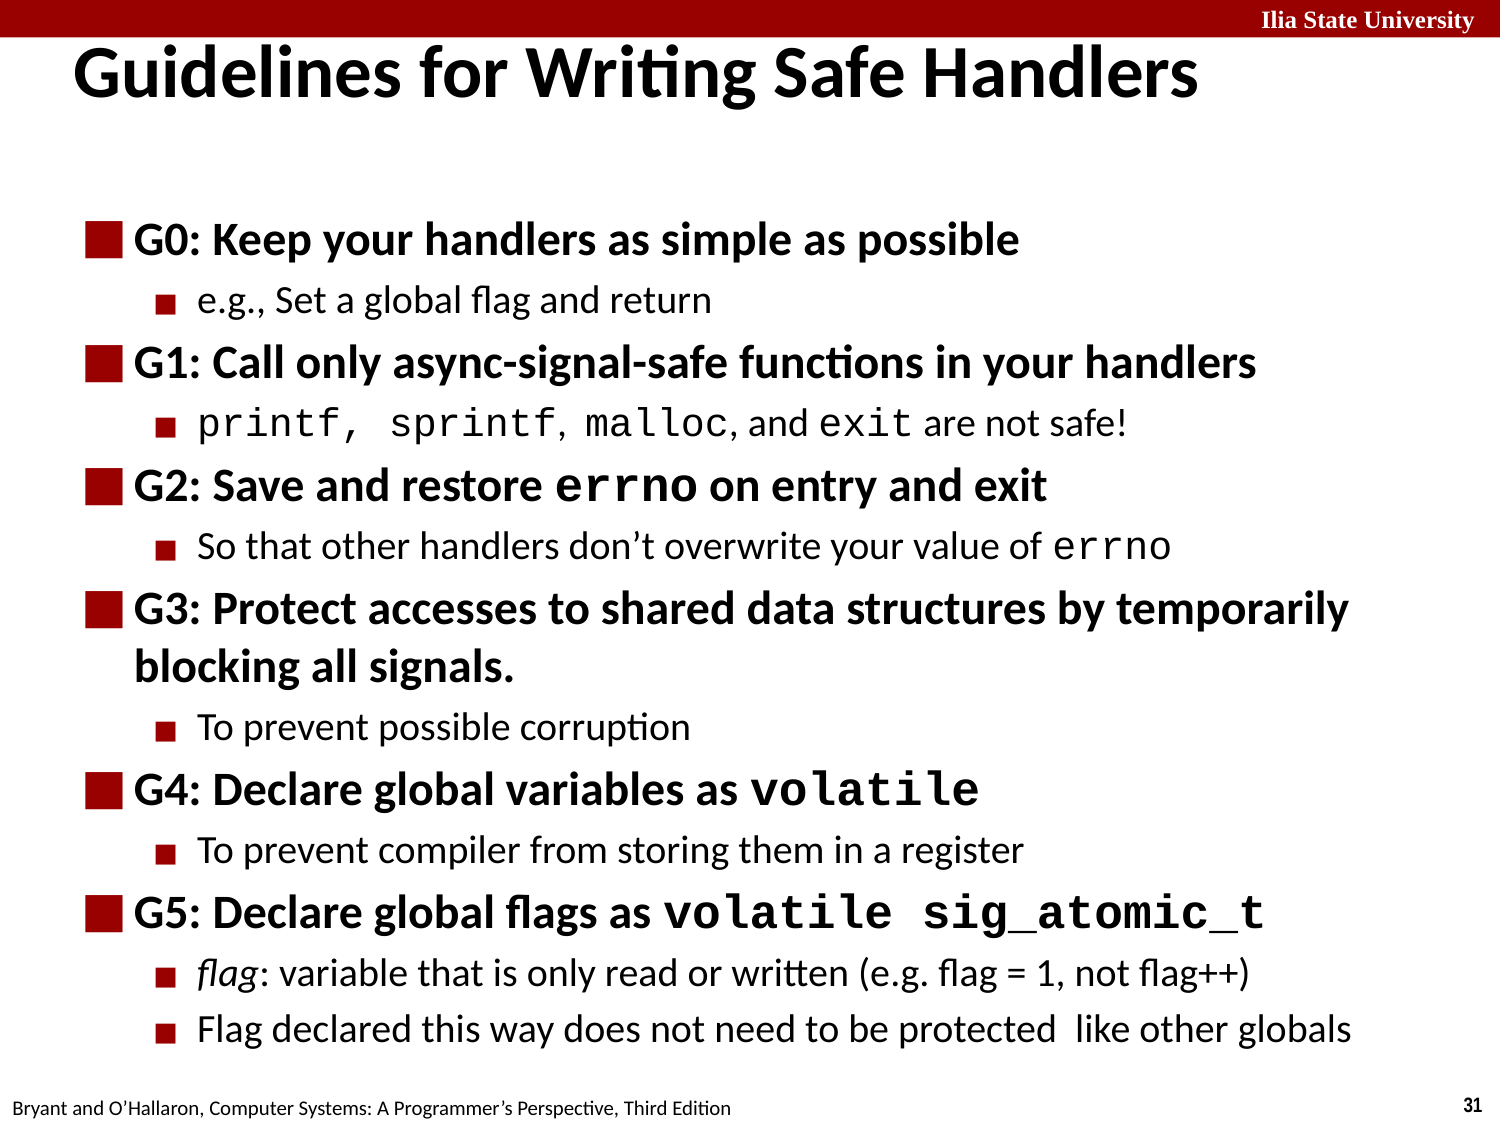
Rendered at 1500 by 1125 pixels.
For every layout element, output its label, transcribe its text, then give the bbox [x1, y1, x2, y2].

list G0: Keep your handlers as simple as possible e.g., Set a global flag and return G1: Call only async-signal-safe functions in your handlers printf, sprintf, malloc, and exit are not safe! G2: Save and restore errno on entry and exit So that other handlers don’t overwrite your value of errno G3: Protect accesses to shared data structures by temporarily blocking all signals. To prevent possible corruption G4: Declare global variables as volatile To prevent compiler from storing them in a register G5: Declare global flags as volatile sig_atomic_t flag: variable that is only read or written (e.g. flag = 1, not flag++) Flag declared this way does not need to be protected like other globals [65, 200, 1450, 1064]
title Guidelines for Writing Safe Handlers [58, 50, 1304, 175]
